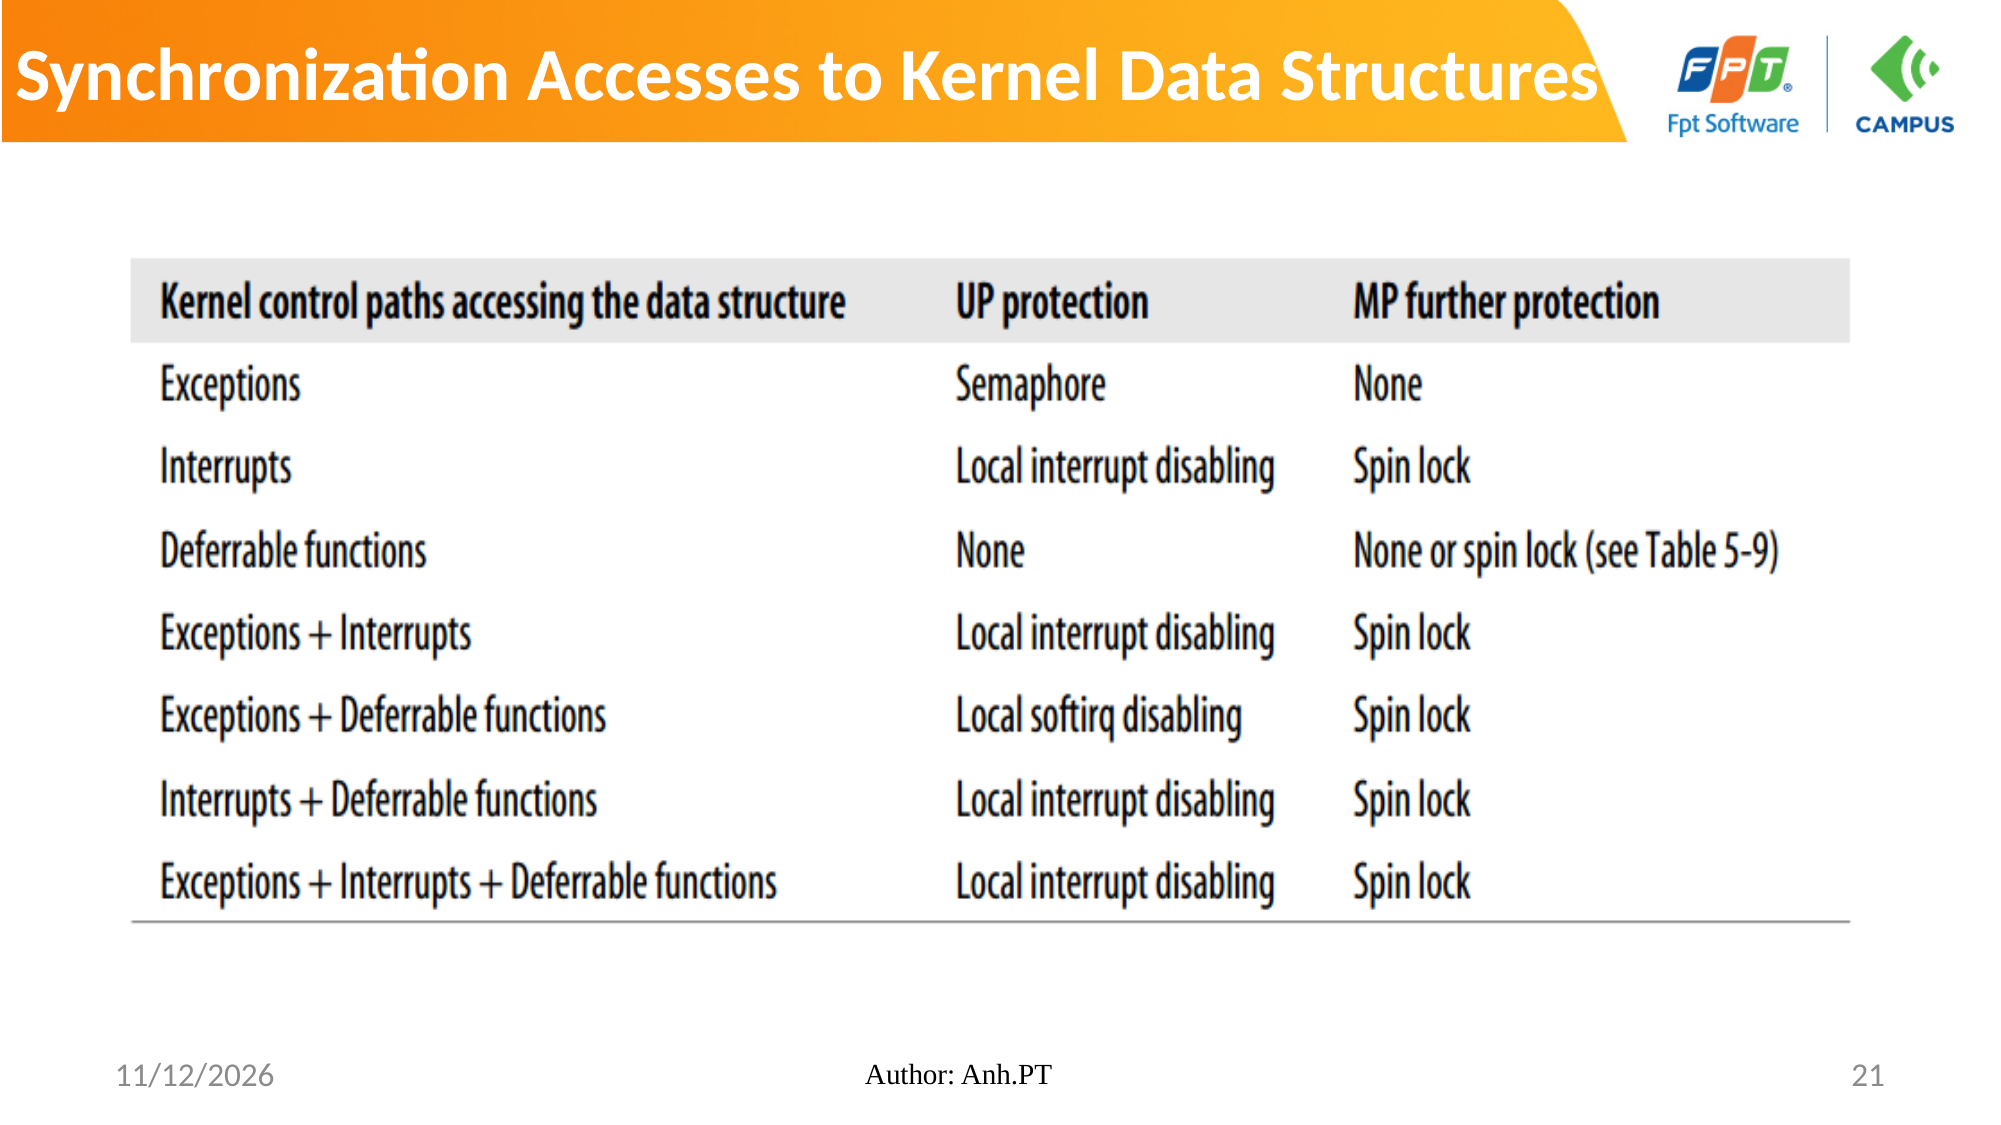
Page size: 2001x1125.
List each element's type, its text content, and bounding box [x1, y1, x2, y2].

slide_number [99, 1042, 360, 1103]
title Synchronization Accesses to Kernel Data Structures [0, 0, 1645, 141]
picture [2, 0, 1998, 1125]
slide_number 21 [1433, 1042, 1900, 1103]
footer Author: Anh.PT [526, 1042, 1391, 1103]
